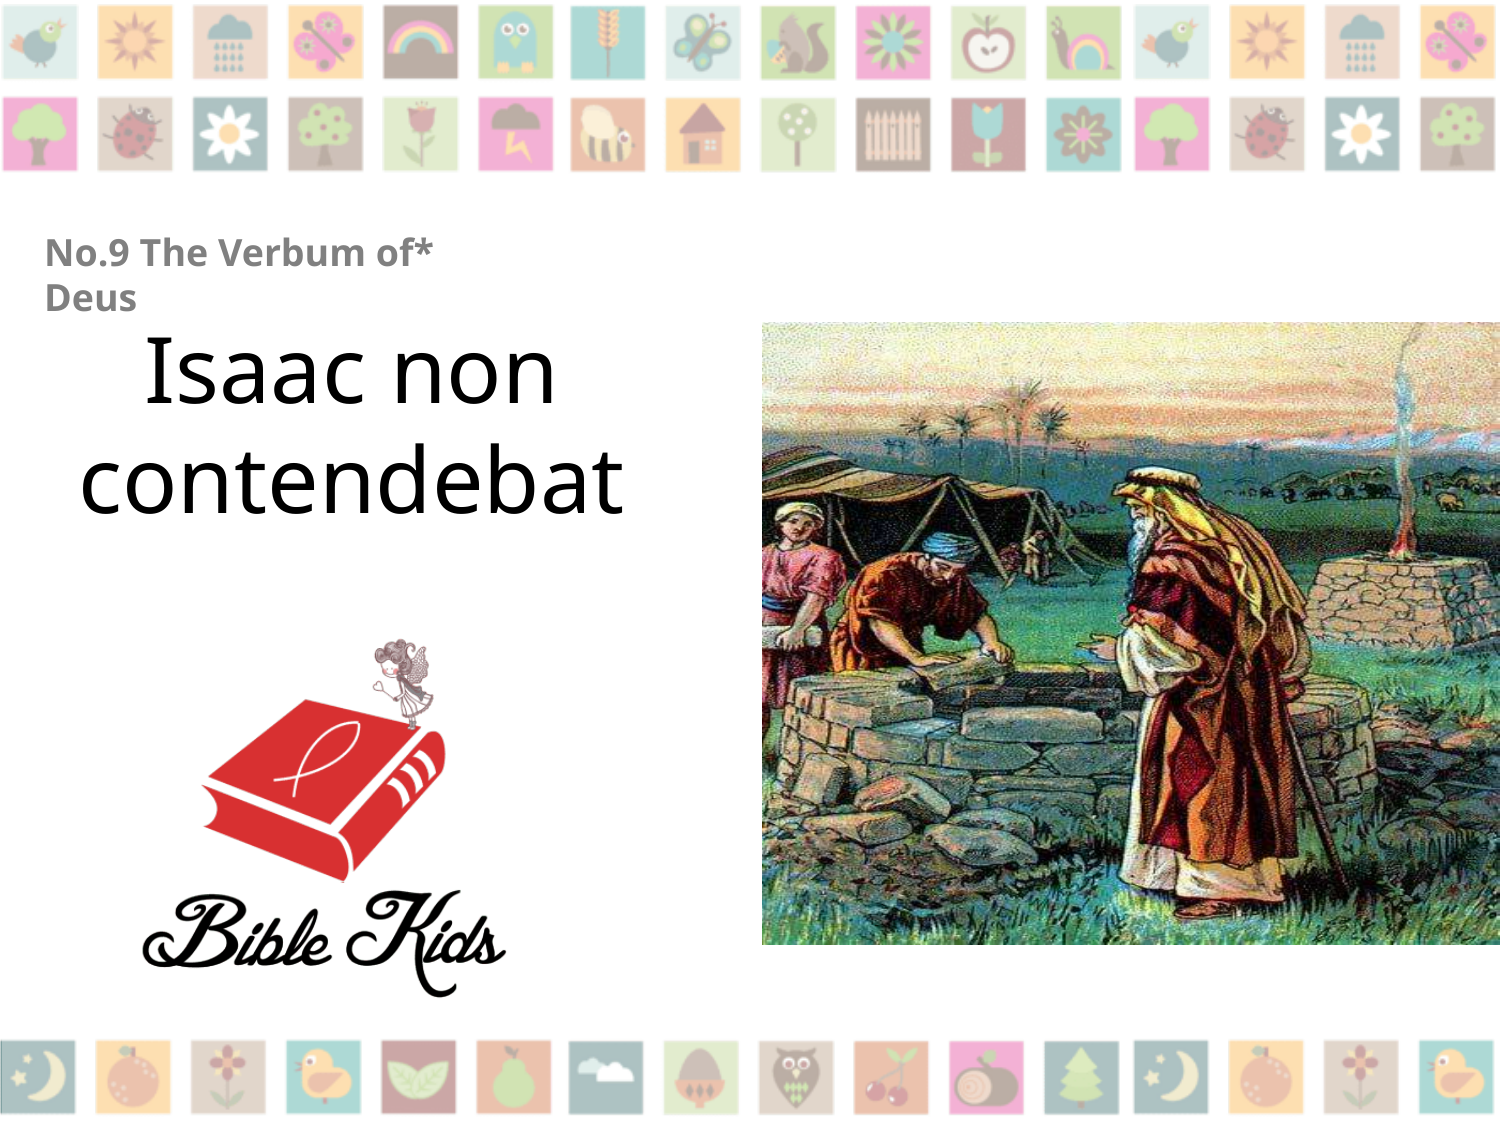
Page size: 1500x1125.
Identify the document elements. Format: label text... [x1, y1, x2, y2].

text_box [0, 1028, 1500, 1118]
picture [762, 321, 1500, 945]
text_box Isaac non contendebat [29, 304, 675, 540]
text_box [0, 3, 1500, 181]
picture [117, 600, 544, 1027]
text_box No.9 The Verbum of* Deus [29, 221, 502, 304]
